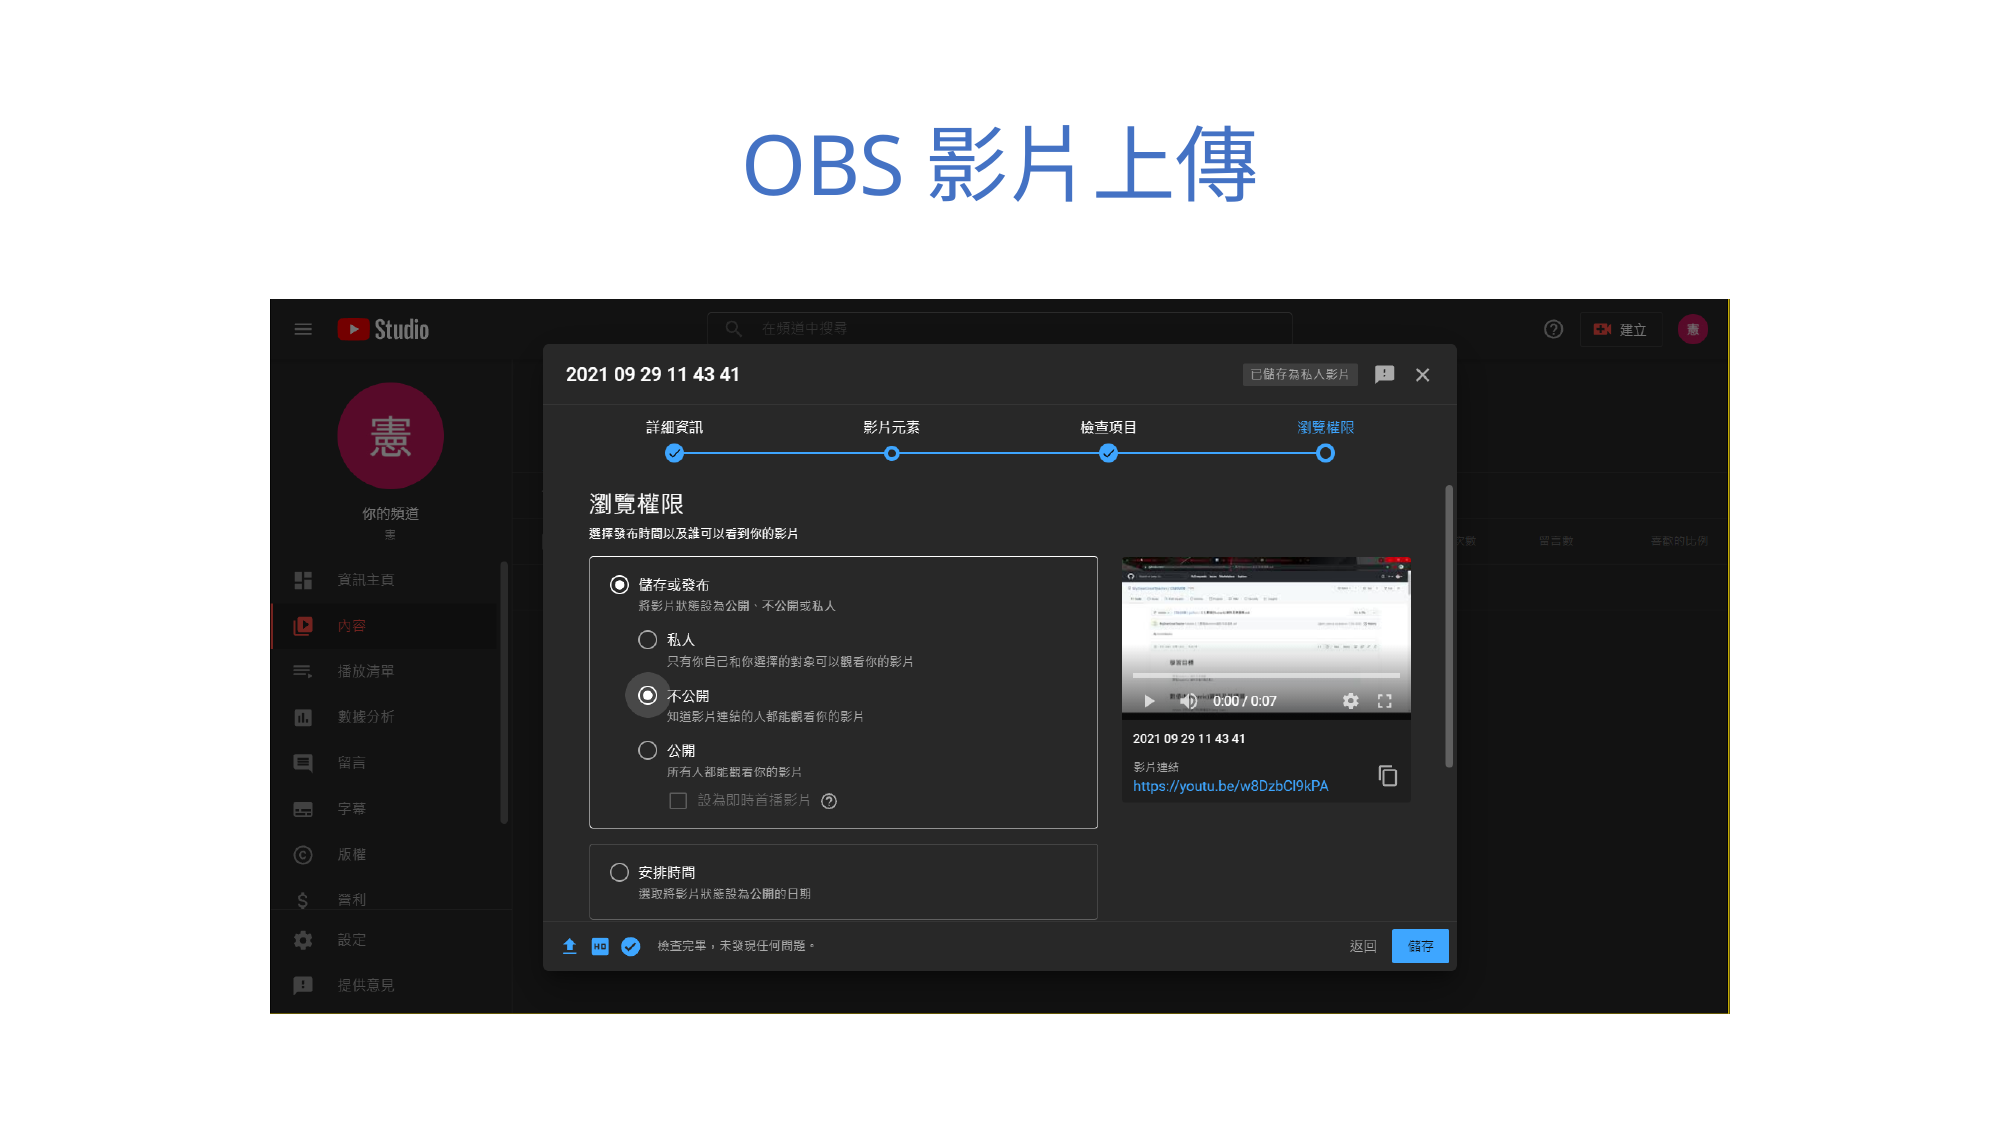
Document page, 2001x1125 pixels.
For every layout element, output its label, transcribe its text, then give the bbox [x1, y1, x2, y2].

title OBS影片上傳 [137, 59, 1863, 278]
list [270, 299, 1730, 1014]
